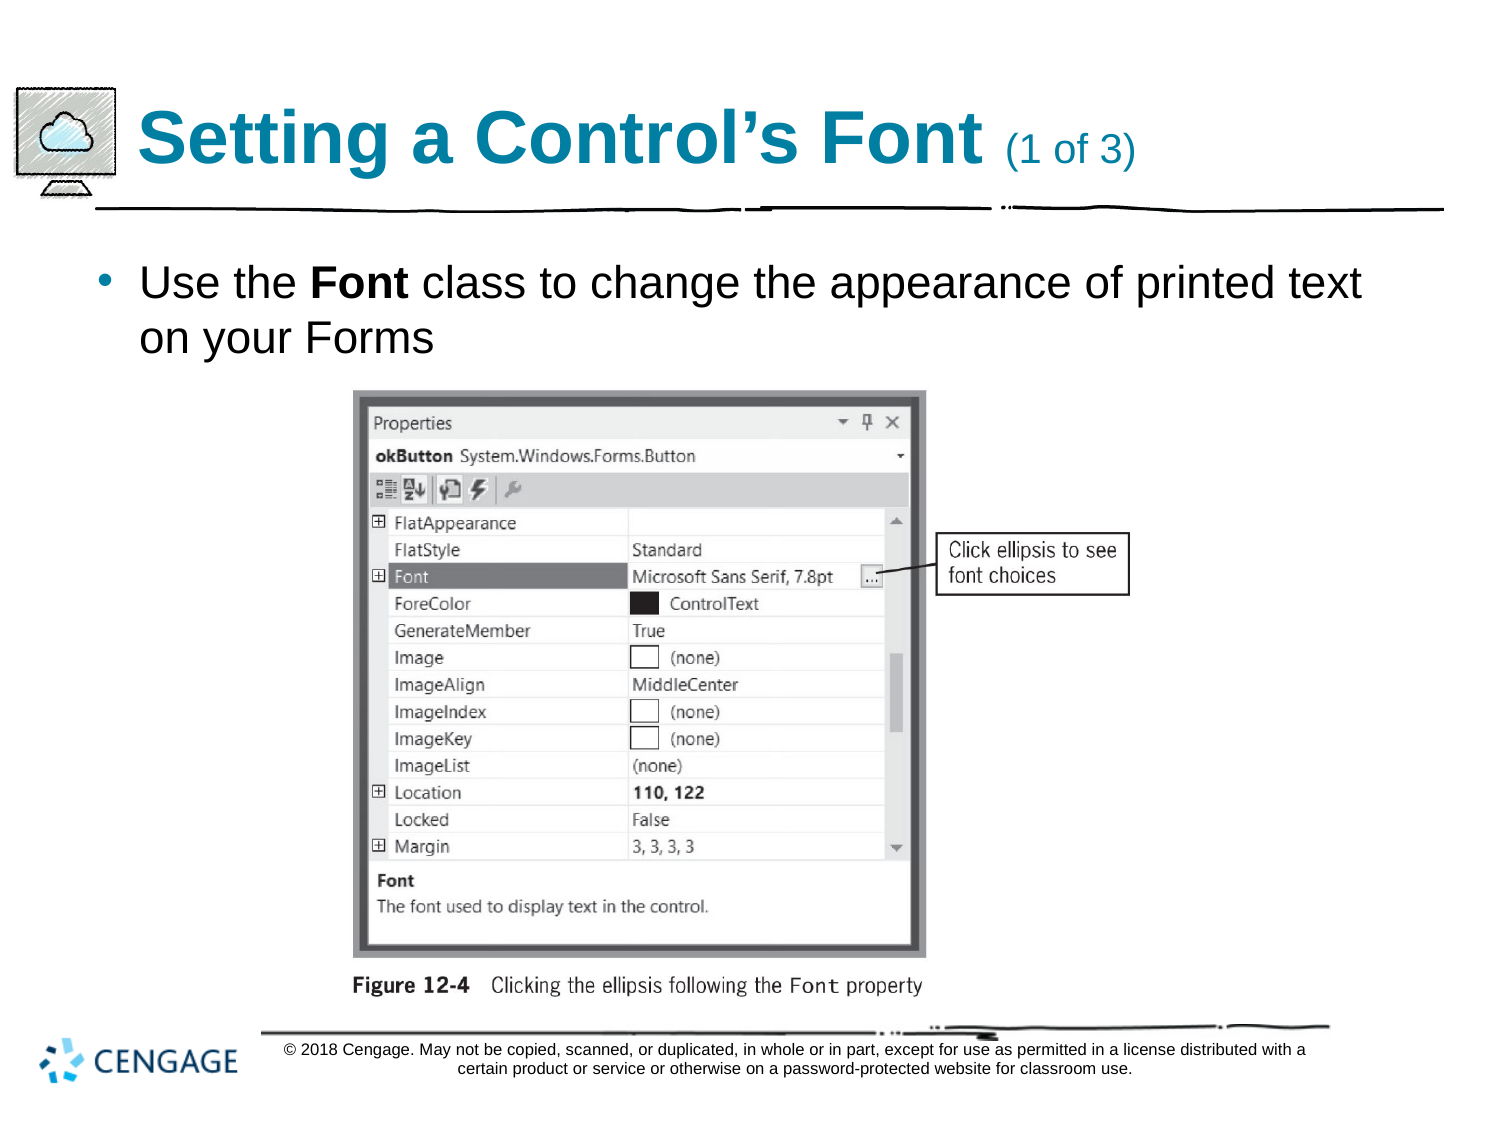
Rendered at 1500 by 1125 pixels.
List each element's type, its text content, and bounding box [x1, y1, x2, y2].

title Setting a Control’s Font (1 of 3) [137, 87, 1388, 179]
picture [95, 205, 1444, 213]
picture [349, 387, 1132, 999]
list © 2018 Cengage. May not be copied, scanned, or duplicated, in whole or in part, except for use as permitted in a license distributed with a certain product or service or otherwise on a password-protected website for classroom use. [261, 1040, 1331, 1089]
list Use the Font class to change the appearance of printed text on your Forms [97, 252, 1425, 364]
picture [13, 86, 117, 201]
picture [19, 1024, 250, 1096]
picture [261, 1024, 1331, 1040]
